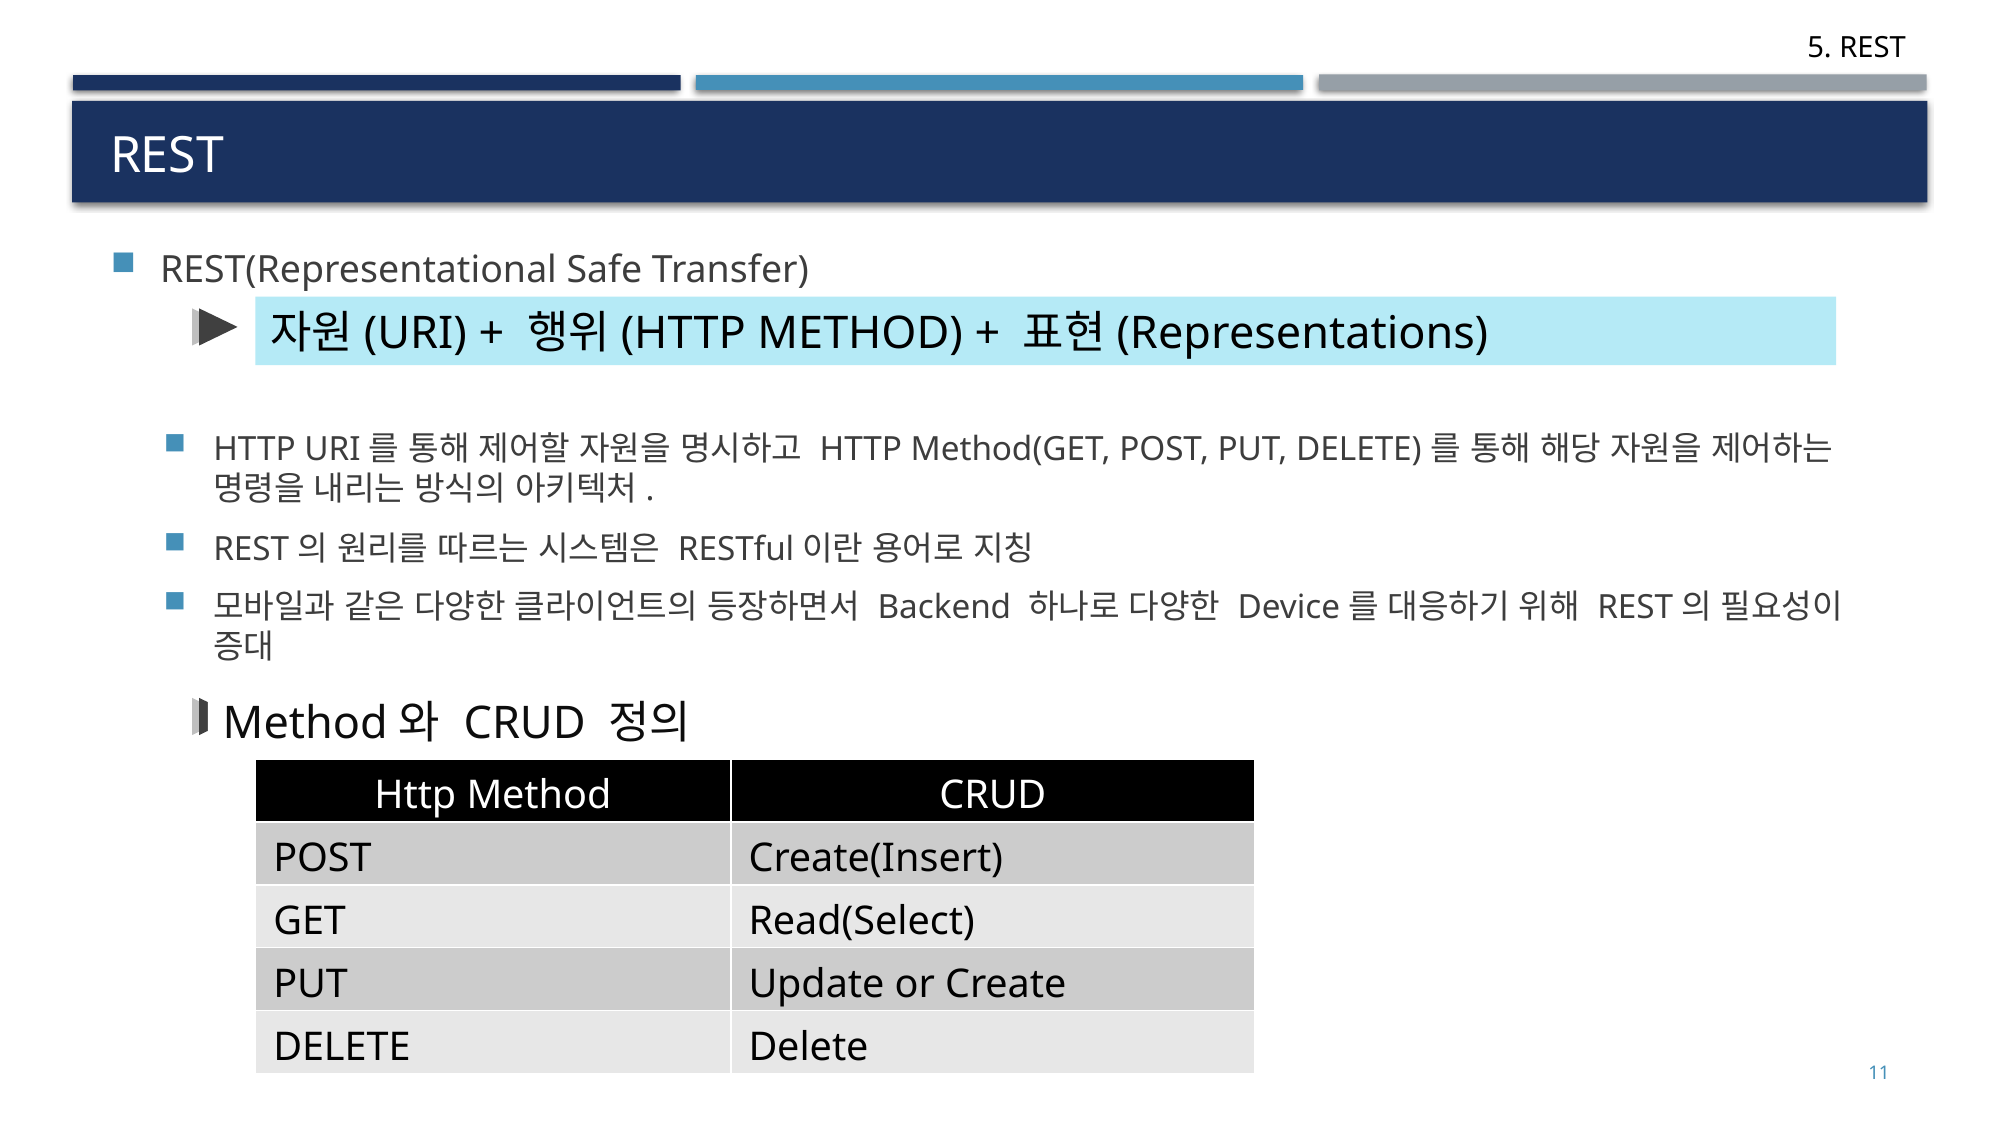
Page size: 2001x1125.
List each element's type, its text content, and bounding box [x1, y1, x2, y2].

table_cell Read(Select) [732, 886, 1254, 947]
table_cell GET [256, 886, 730, 947]
table_cell POST [256, 823, 730, 884]
table_cell Create(Insert) [732, 823, 1254, 884]
text_box Method와 CRUD 정의 [207, 686, 706, 755]
list REST(Representational Safe Transfer) HTTP URI를 통해 제어할 자원을 명시하고 HTTP Method(GET, POST, PUT, DELETE)를 통해 해당 자원을 제어하는 명령을 내리는 방식의 아키텍처. REST의 원리를 따르는 시스템은 RESTful이란 용어로 지칭 모바일과 같은 다양한 클라이언트의 등장하면서 Backend 하나로 다양한 Device를 대응하기 위해 REST의 필요성이 증대 [95, 237, 1905, 1030]
table_cell Delete [732, 1011, 1254, 1073]
table_header Http Method [256, 760, 730, 821]
text_box 자원(URI) + 행위(HTTP METHOD) + 표현(Representations) [255, 296, 1837, 366]
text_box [191, 697, 238, 736]
table_cell Update or Create [732, 948, 1254, 1010]
slide_number 11 [1732, 1043, 1905, 1104]
table_cell PUT [256, 948, 730, 1010]
title REST [95, 107, 1905, 191]
table_cell DELETE [256, 1011, 730, 1073]
table_header CRUD [732, 760, 1254, 821]
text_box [191, 307, 238, 347]
